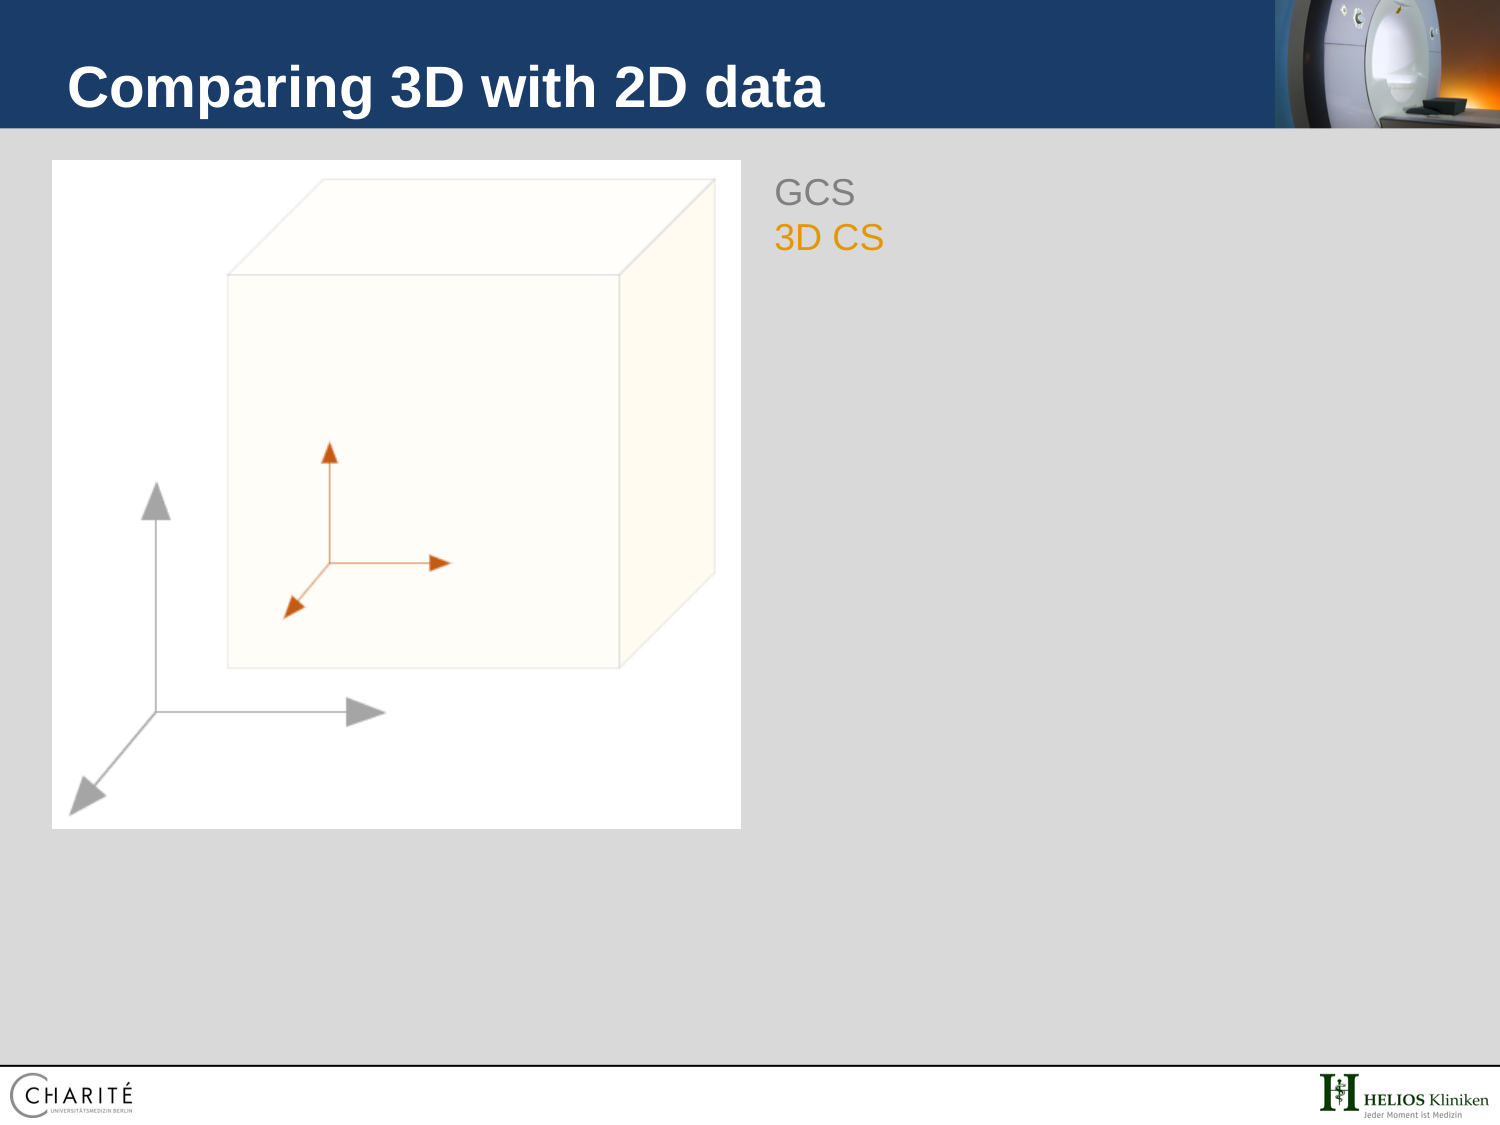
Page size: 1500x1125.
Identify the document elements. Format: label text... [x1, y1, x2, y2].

text_box GCS 3D CS [759, 160, 1103, 266]
picture [0, 0, 1500, 1125]
text_box Comparing 3D with 2D data [52, 7, 1376, 161]
